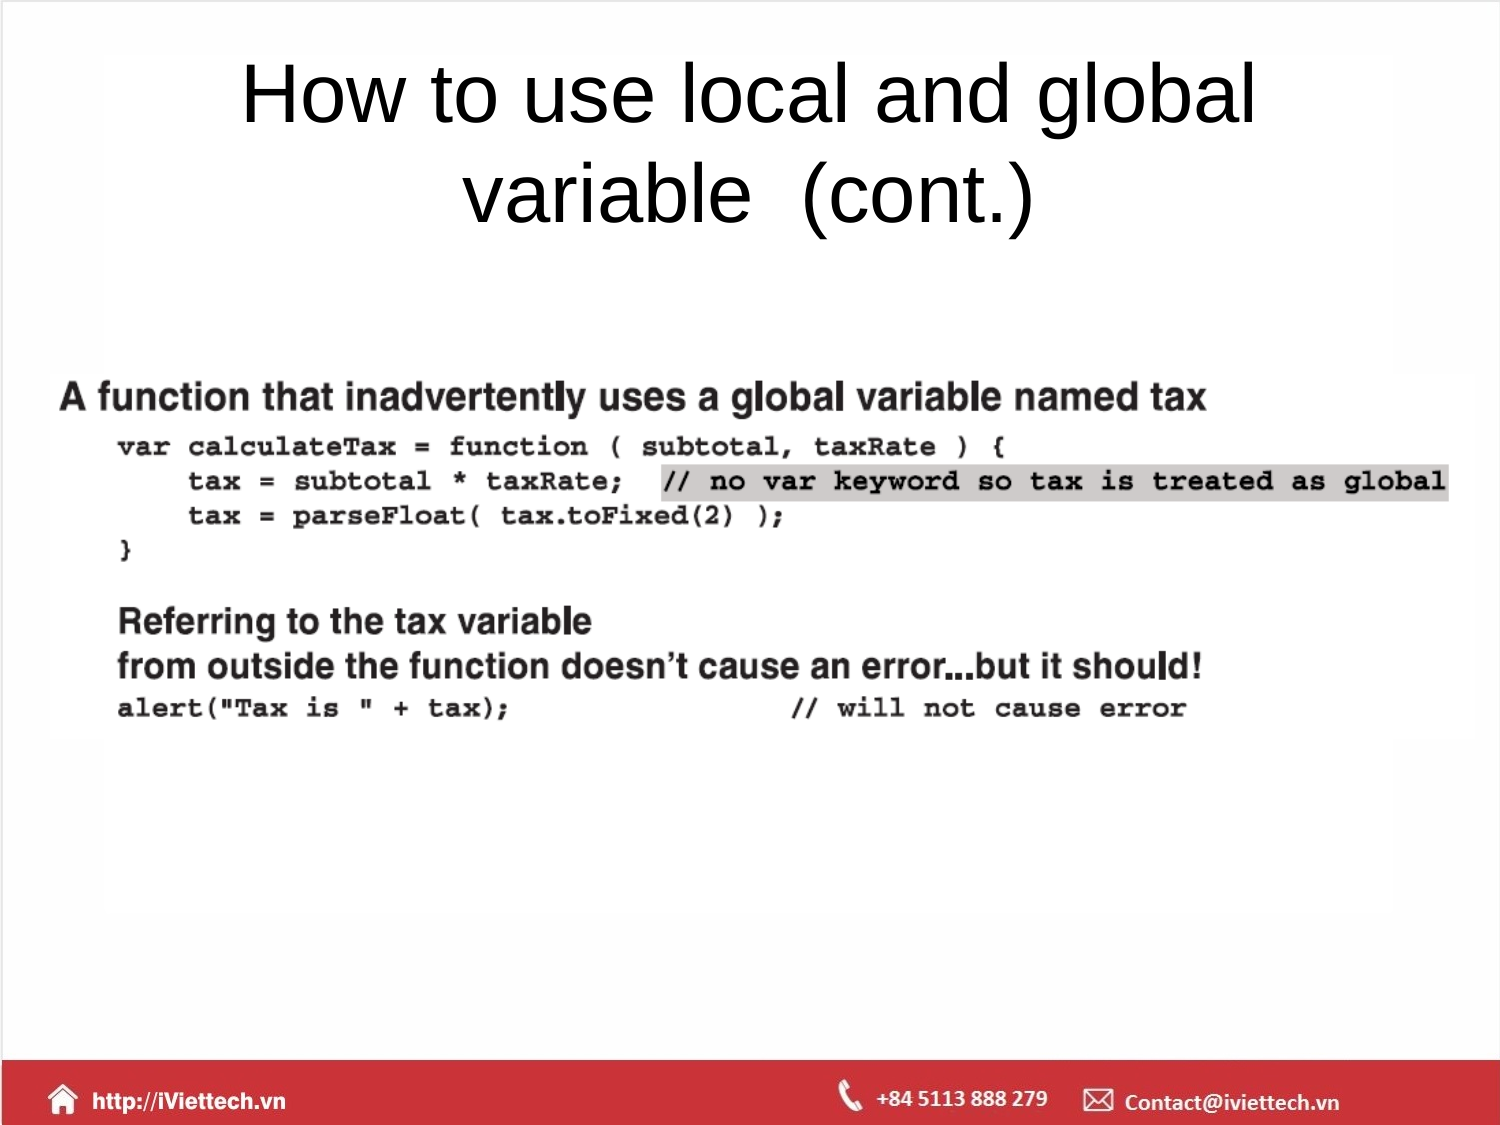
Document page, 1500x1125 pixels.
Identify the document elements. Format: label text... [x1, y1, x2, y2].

title How to use local and global variable (cont.) [74, 44, 1426, 233]
picture [0, 0, 1500, 1125]
